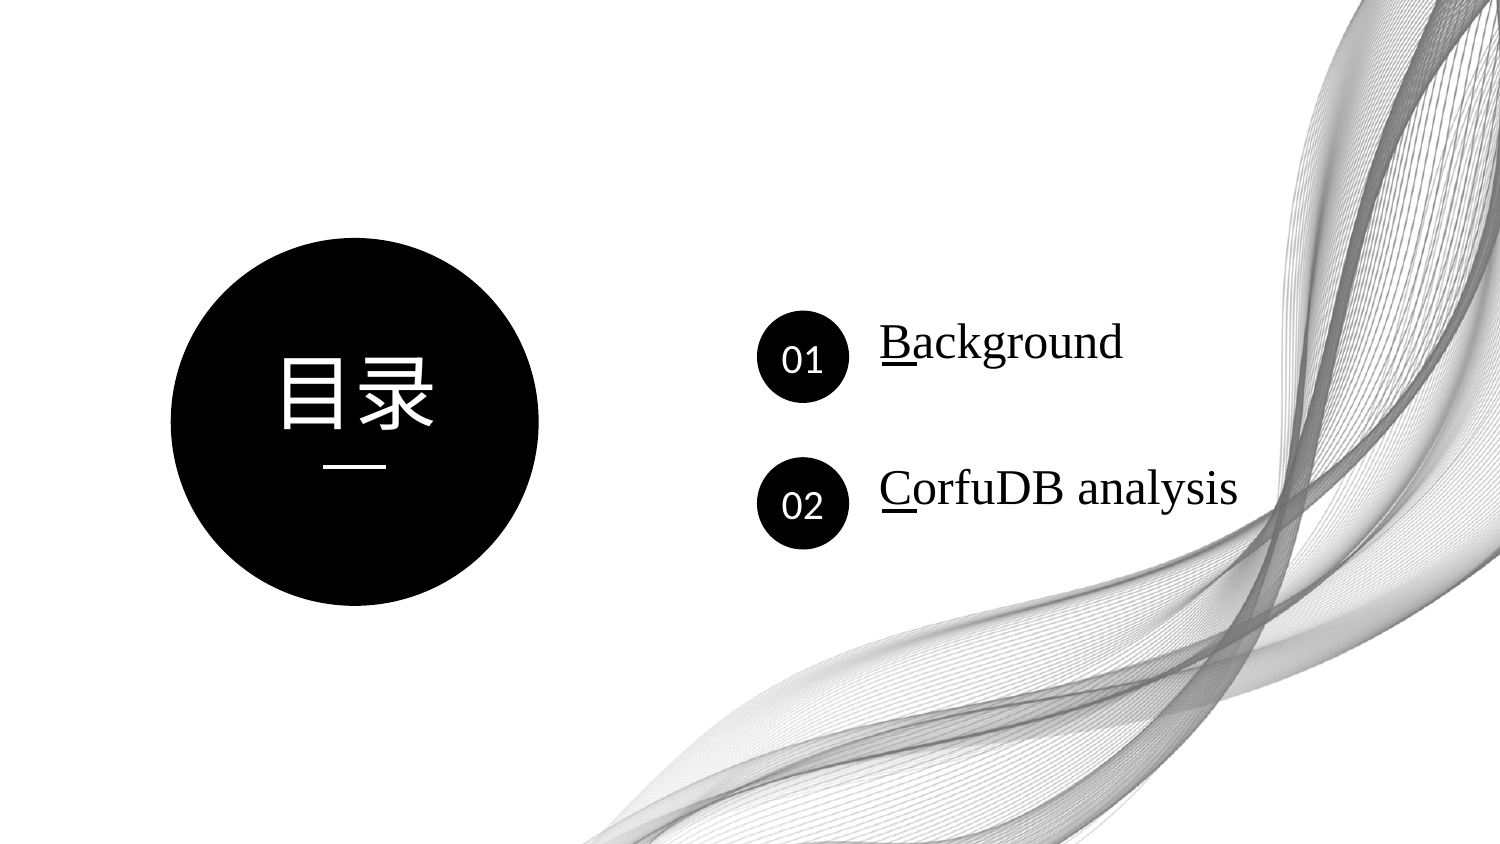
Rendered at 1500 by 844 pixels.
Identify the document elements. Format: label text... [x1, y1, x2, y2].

text_box 目录 [256, 332, 453, 448]
text_box 01 [756, 310, 850, 403]
text_box Background [864, 300, 1139, 376]
picture [0, 0, 1500, 844]
text_box [169, 236, 540, 607]
text_box CorfuDB analysis [864, 447, 1254, 523]
slide_number [1059, 782, 1397, 827]
text_box 02 [756, 457, 850, 550]
